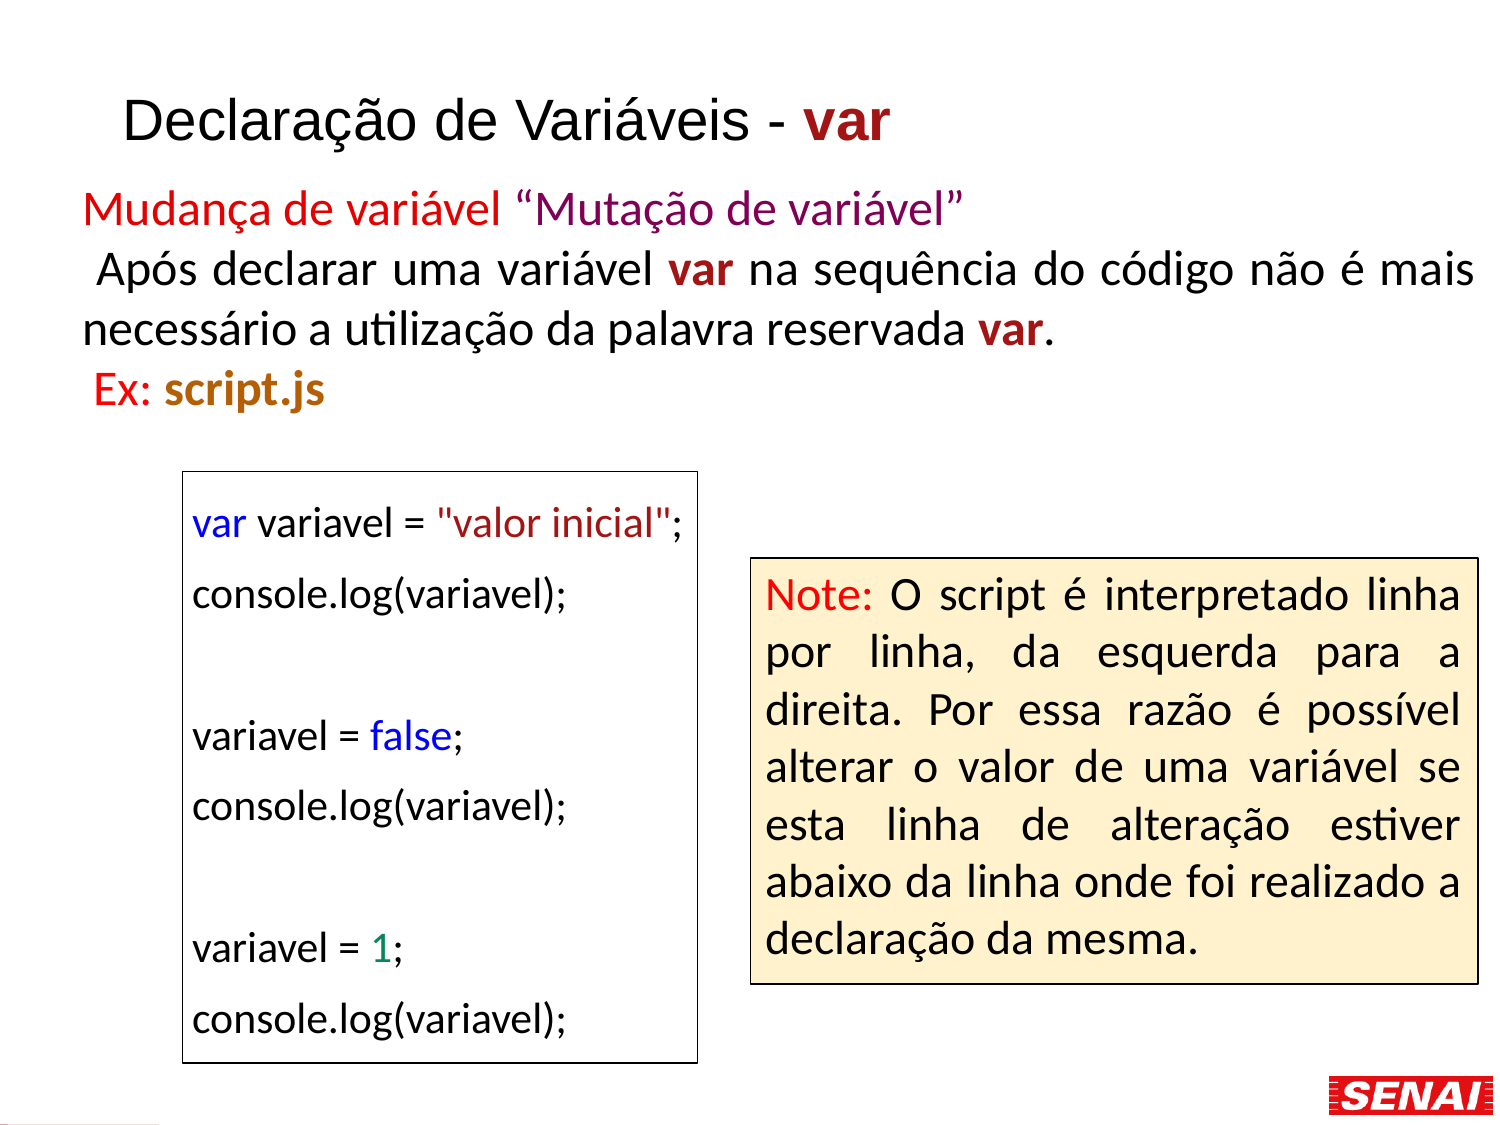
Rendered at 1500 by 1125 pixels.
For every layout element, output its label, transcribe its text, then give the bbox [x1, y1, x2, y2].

text_box [182, 1058, 698, 1064]
picture [1329, 1076, 1493, 1115]
text_box Mudança de variável “Mutação de variável” Após declarar uma variável var na sequência do código não é mais necessário a utilização da palavra reservada var. Ex: script.js var variavel = "valor inicial"; console.log(variavel); variavel = false; console.log(variavel); variavel = 1; console.log(variavel); [67, 160, 1491, 1058]
text_box Note: O script é interpretado linha por linha, da esquerda para a direita. Por essa razão é possível alterar o valor de uma variável se esta linha de alteração estiver abaixo da linha onde foi realizado a declaração da mesma. [750, 547, 1478, 980]
title Declaração de Variáveis - var [107, 26, 1434, 160]
